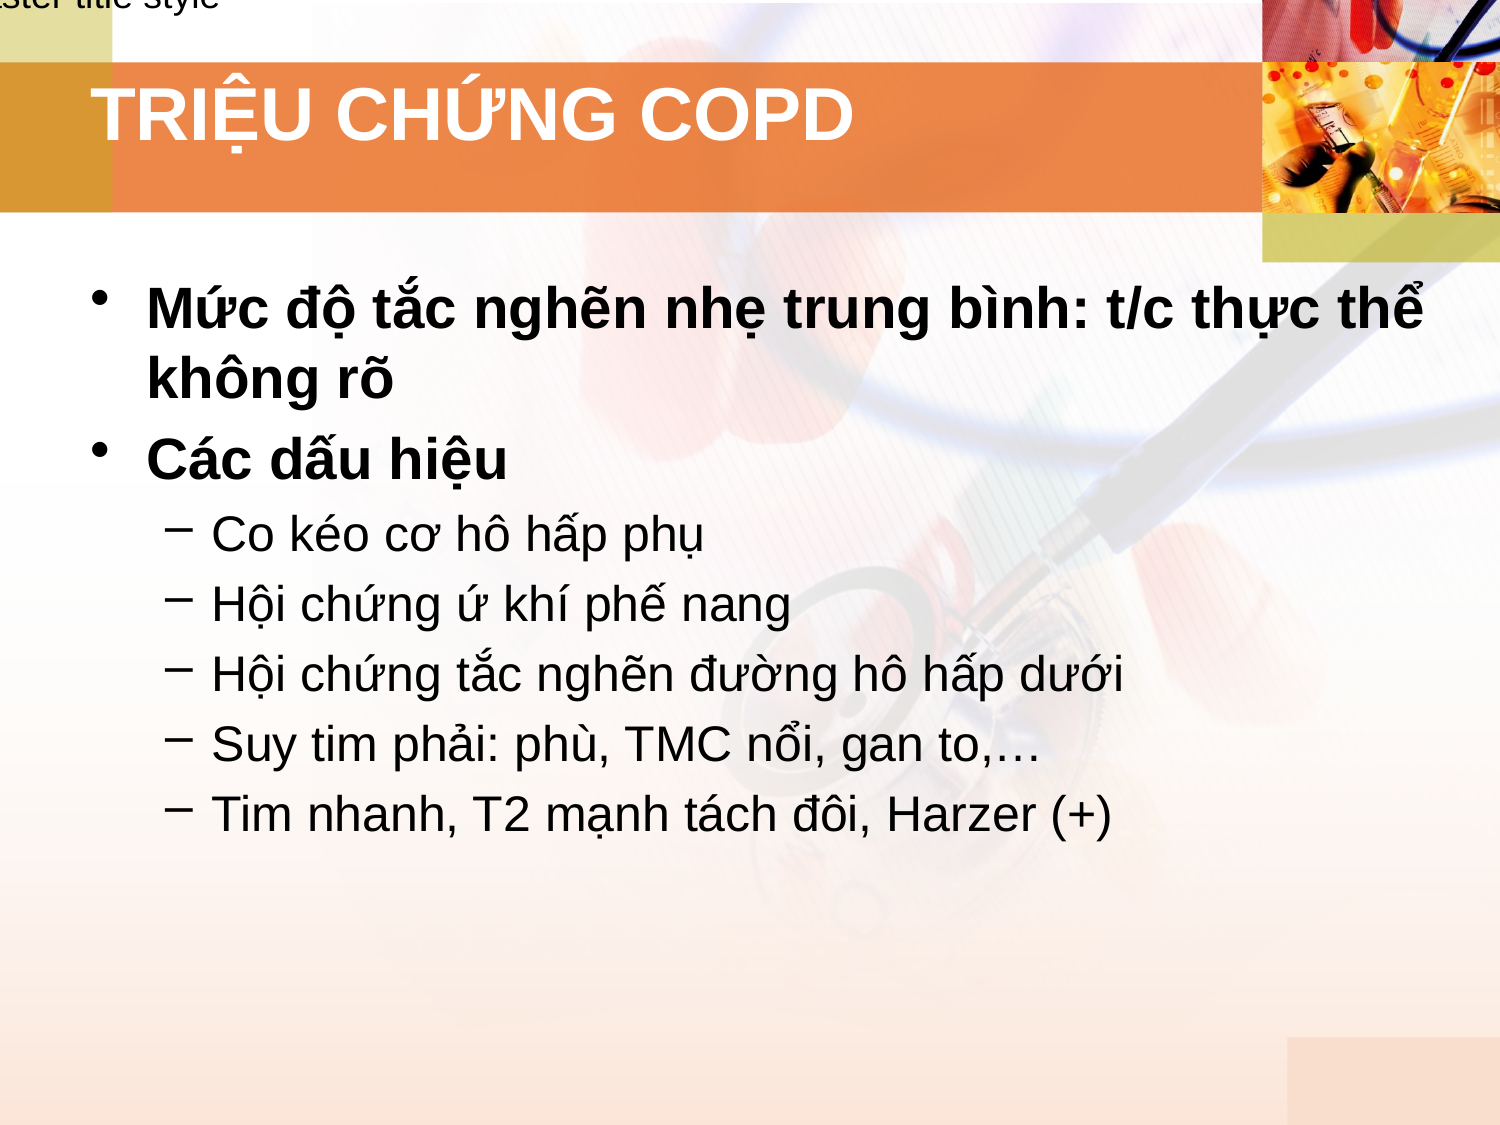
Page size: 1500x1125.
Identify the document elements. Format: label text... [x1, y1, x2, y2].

title TRIỆU CHỨNG COPD [74, 44, 1426, 176]
list Mức độ tắc nghẽn nhẹ trung bình: t/c thực thể không rõ Các dấu hiệu Co kéo cơ hô hấp phụ Hội chứng ứ khí phế nang Hội chứng tắc nghẽn đường hô hấp dưới Suy tim phải: phù, TMC nổi, gan to,… Tim nhanh, T2 mạnh tách đôi, Harzer (+) [74, 262, 1451, 1038]
picture [1262, 0, 1500, 213]
